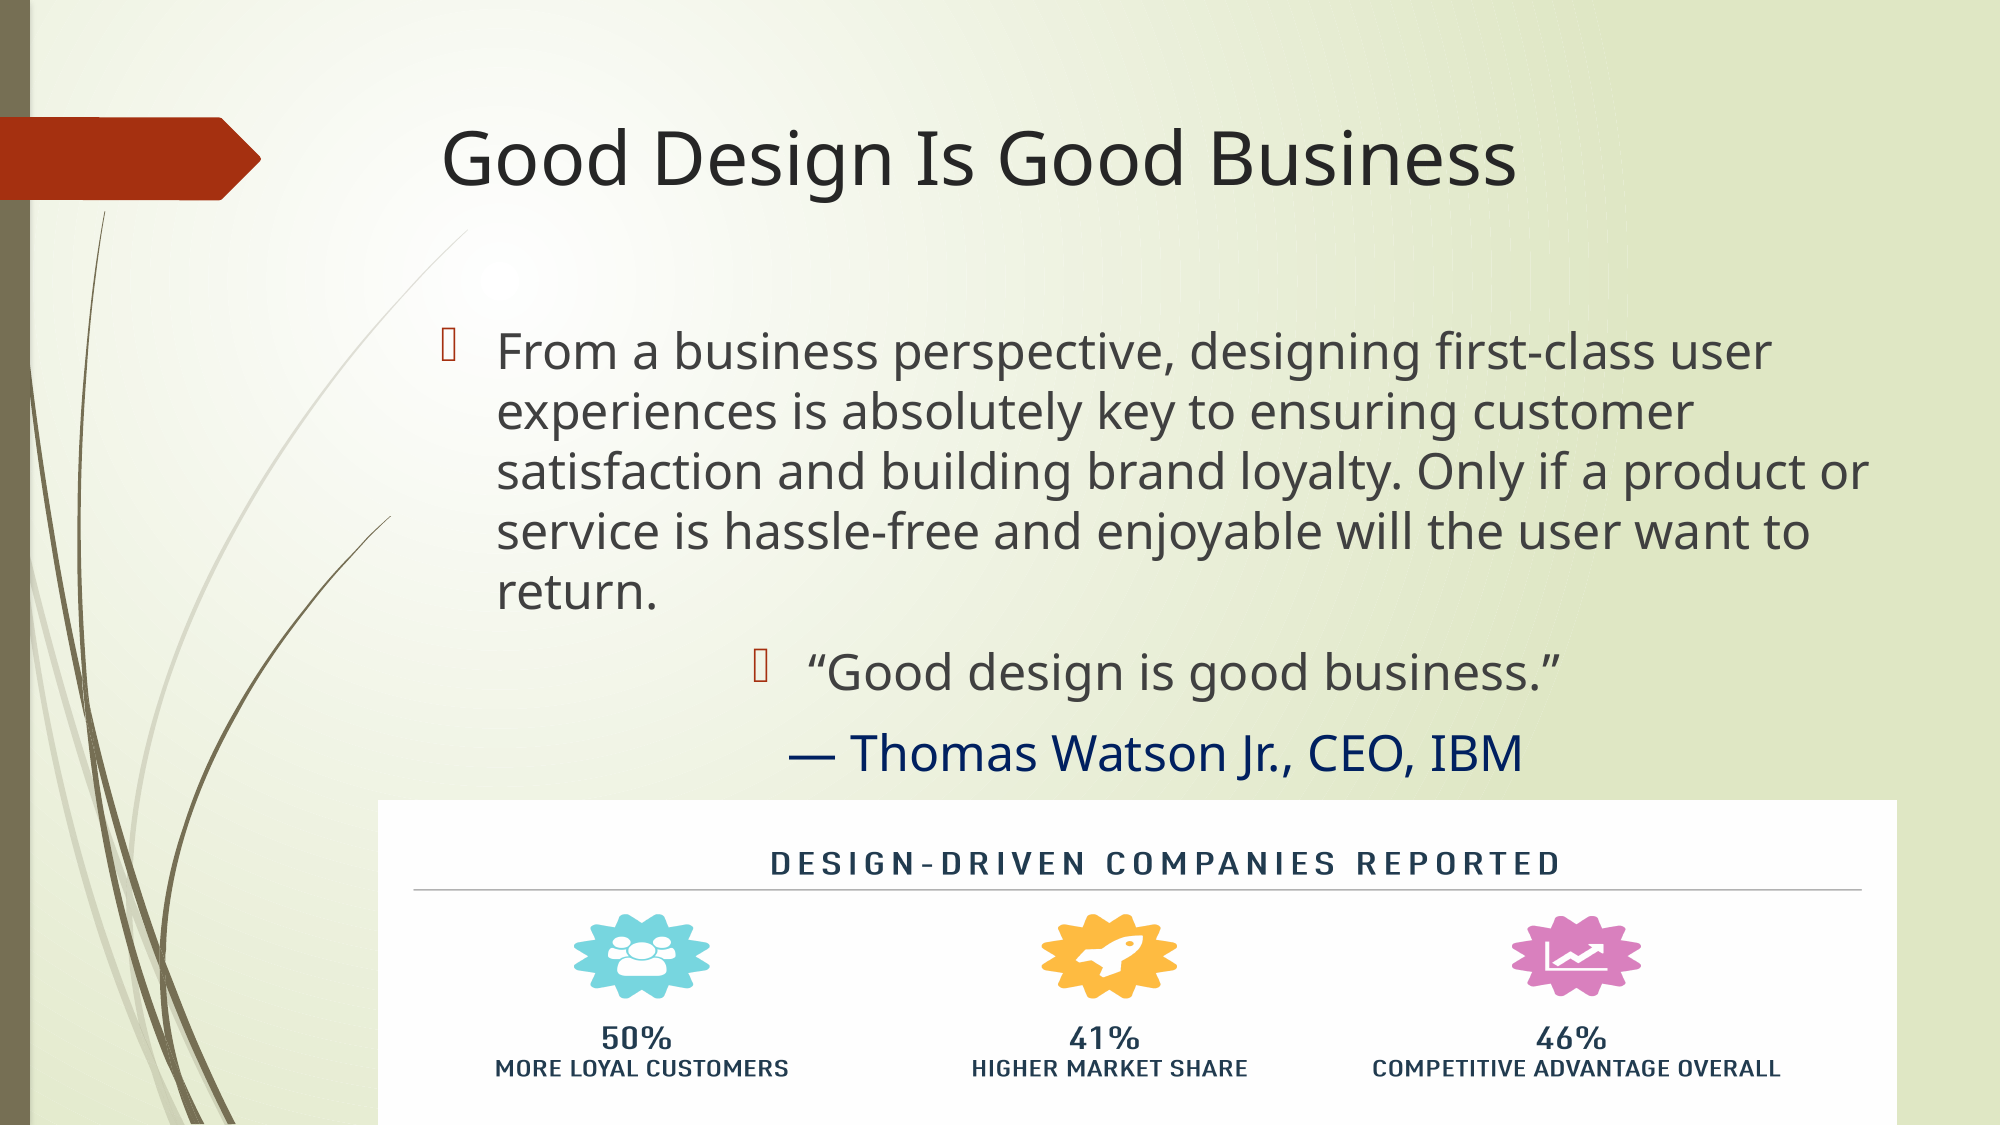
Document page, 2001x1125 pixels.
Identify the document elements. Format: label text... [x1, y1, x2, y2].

list From a business perspective, designing first-class user experiences is absolutely key to ensuring customer satisfaction and building brand loyalty. Only if a product or service is hassle-free and enjoyable will the user want to return. “Good design is good business.” — Thomas Watson Jr., CEO, IBM [425, 312, 1888, 799]
picture [377, 800, 1897, 1125]
title Good Design Is Good Business [425, 102, 1888, 312]
